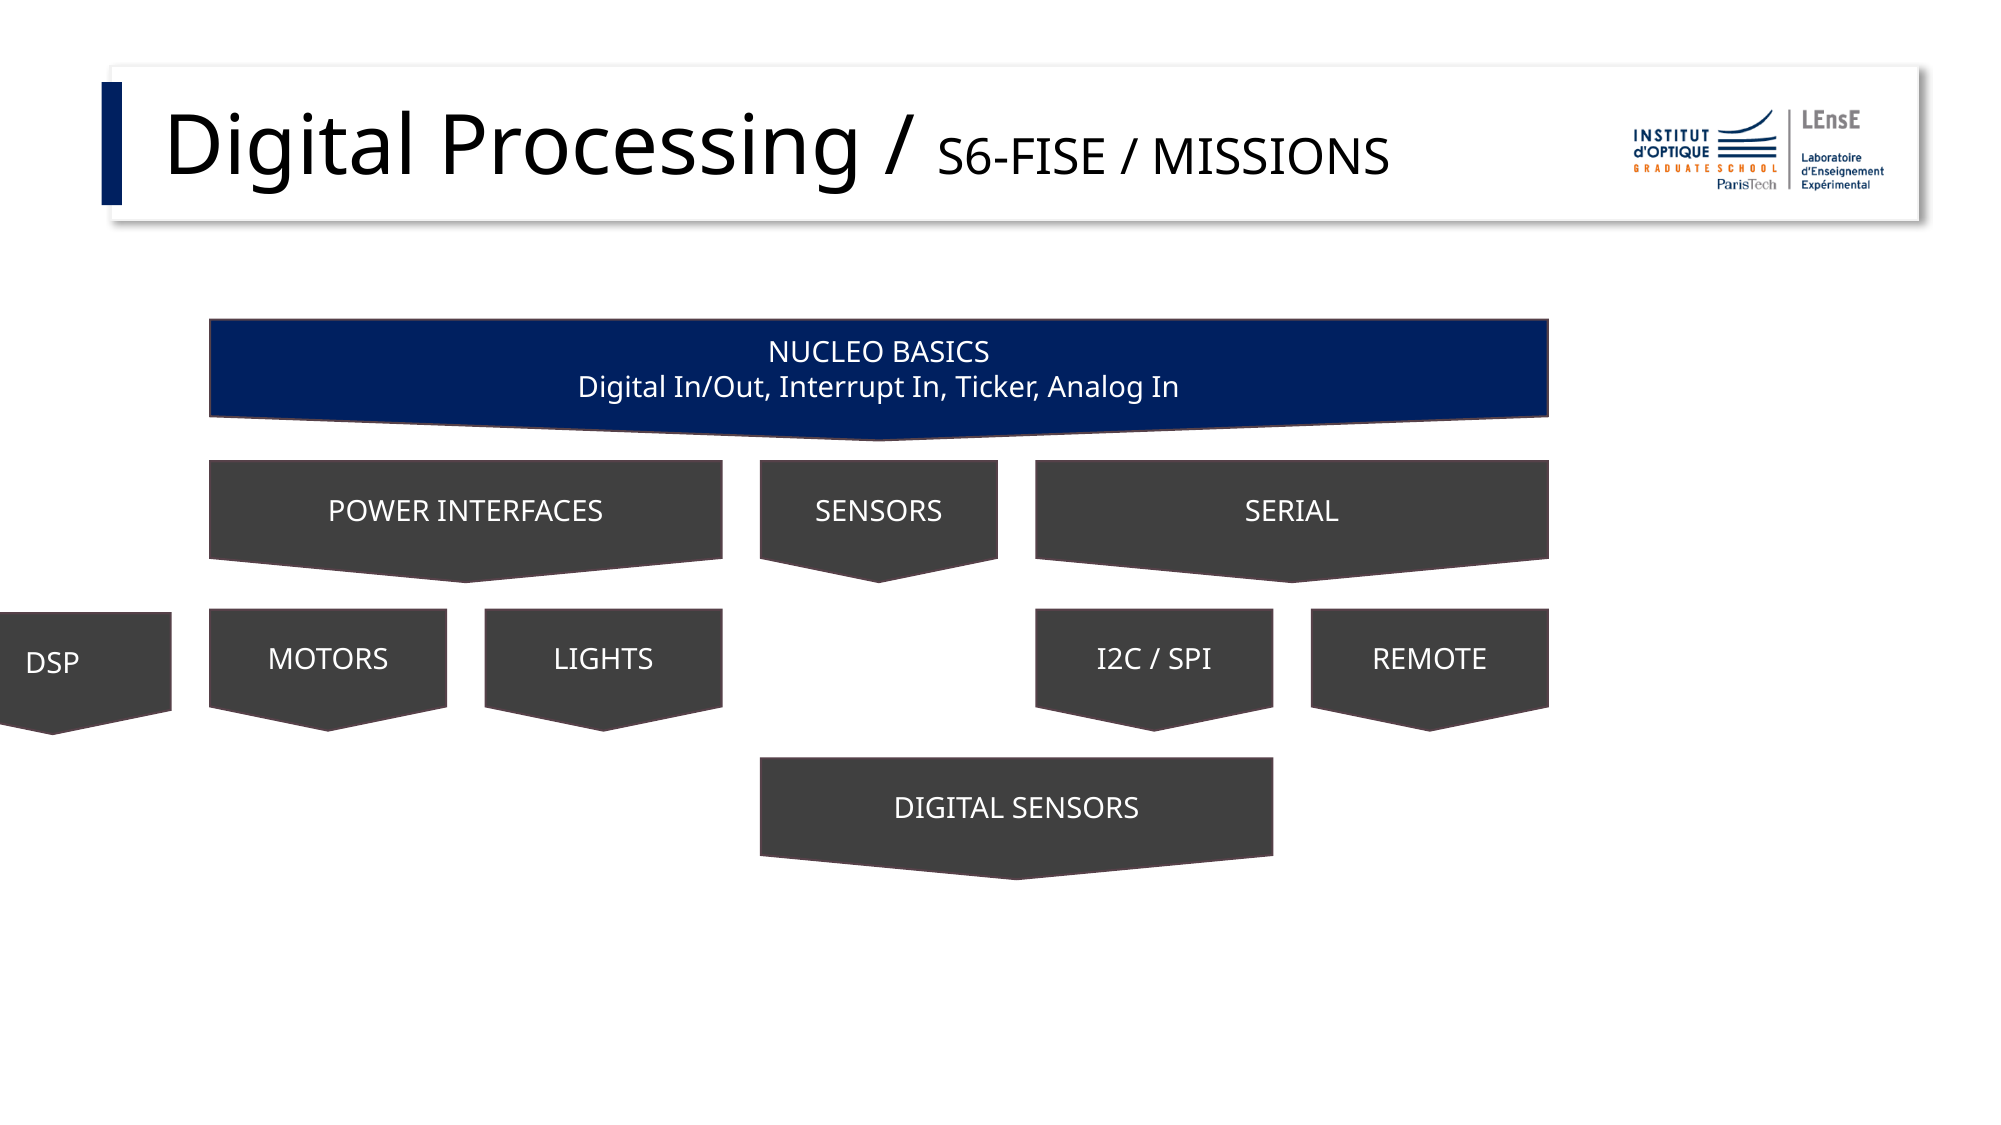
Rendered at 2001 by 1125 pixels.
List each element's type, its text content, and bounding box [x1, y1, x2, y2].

text_box SENSORS [759, 460, 998, 584]
text_box [101, 81, 123, 206]
text_box I2C / SPI [1035, 608, 1274, 732]
text_box DIGITAL SENSORS [759, 757, 1274, 881]
text_box SERIAL [1035, 460, 1549, 584]
text_box DSP [0, 612, 172, 736]
text_box Digital Processing / S6-FISE / MISSIONS [148, 95, 1817, 211]
text_box [109, 65, 1919, 221]
text_box LIGHTS [484, 608, 723, 732]
picture [1608, 83, 1909, 207]
text_box REMOTE [1310, 608, 1549, 732]
text_box POWER INTERFACES [209, 460, 723, 584]
text_box NUCLEO BASICS Digital In/Out, Interrupt In, Ticker, Analog In [209, 318, 1549, 442]
text_box MOTORS [209, 608, 448, 732]
